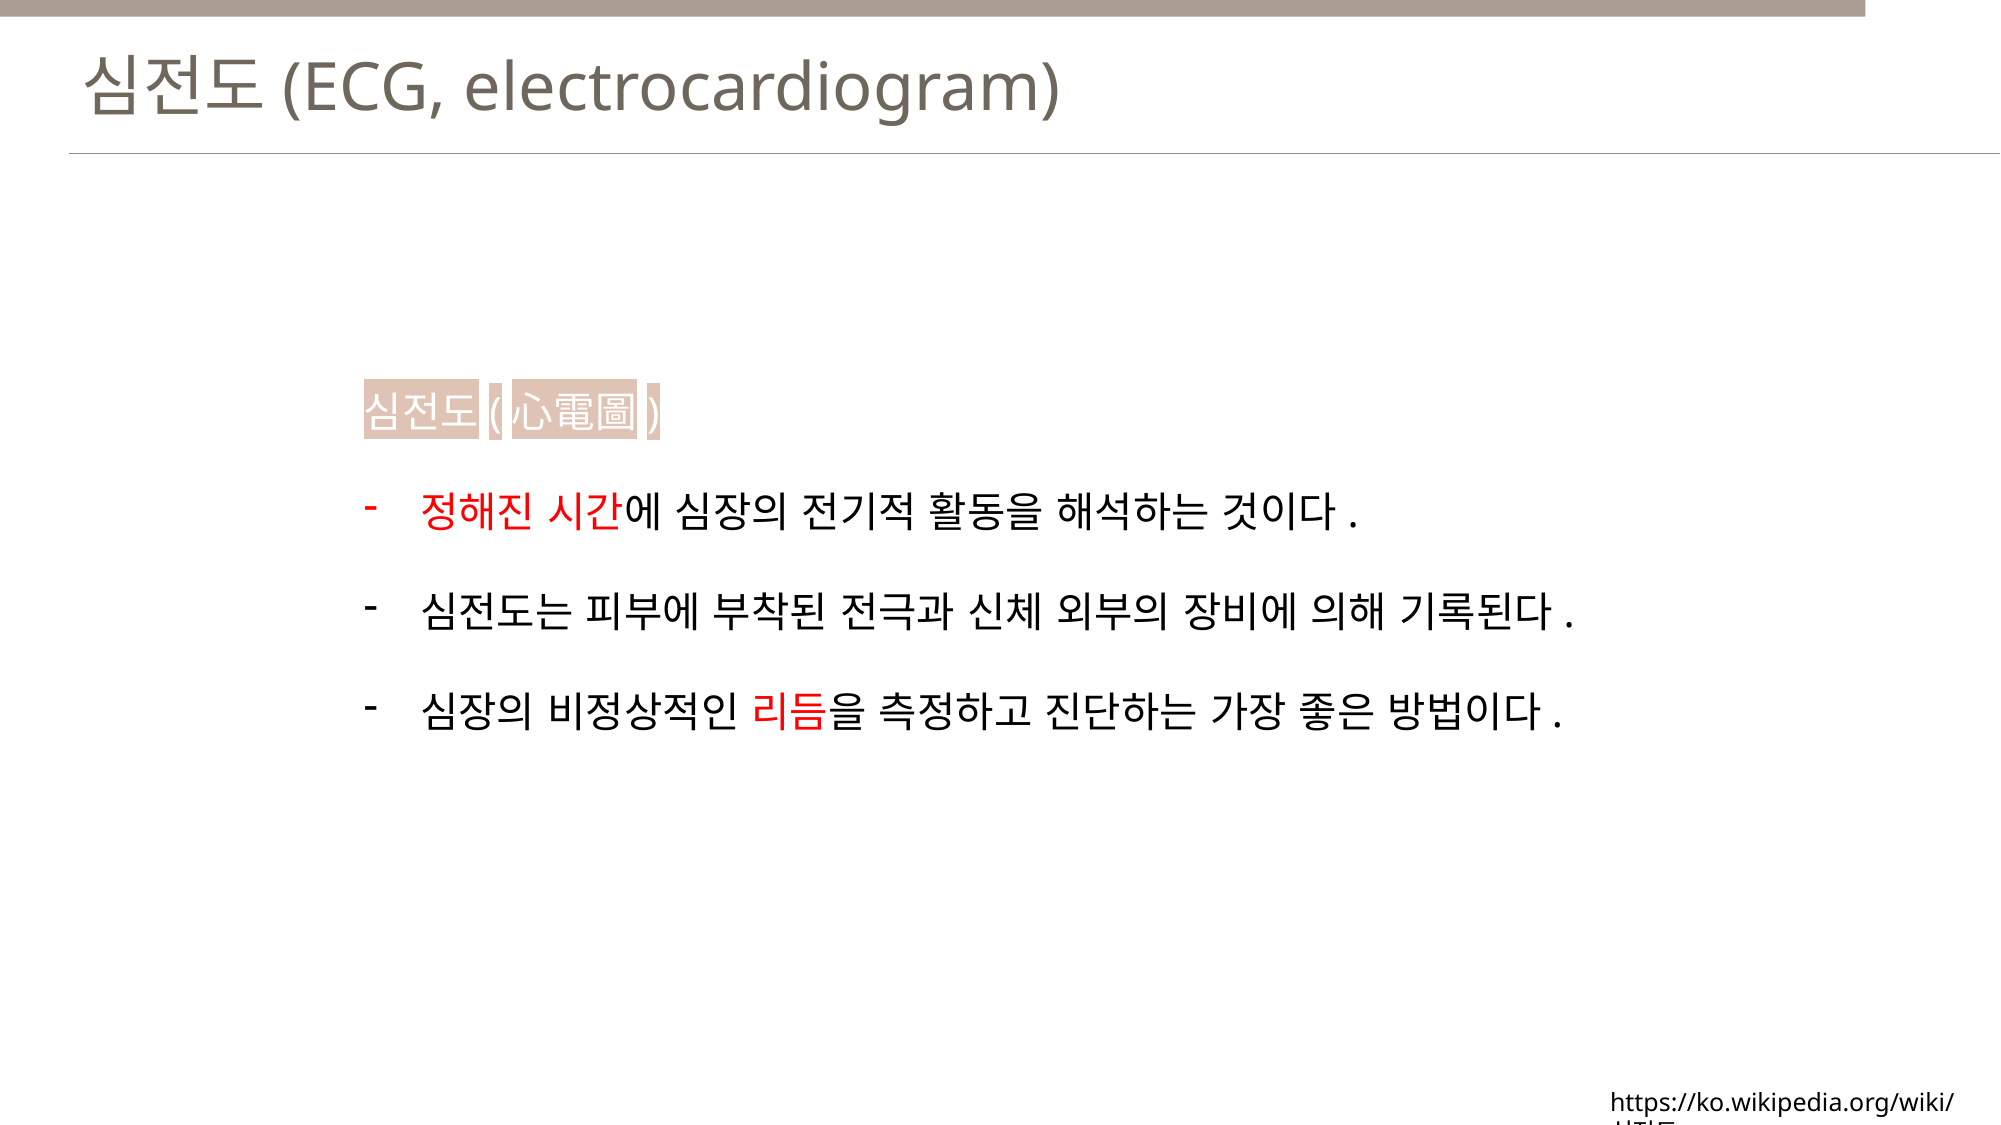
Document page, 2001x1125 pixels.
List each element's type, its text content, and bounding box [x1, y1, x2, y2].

text_box [0, 0, 1866, 18]
text_box https://ko.wikipedia.org/wiki/심전도 [1595, 1079, 2000, 1125]
text_box 심전도(ECG, electrocardiogram) [67, 36, 1320, 132]
text_box 심전도(心電圖) 정해진 시간에 심장의 전기적 활동을 해석하는 것이다. 심전도는 피부에 부착된 전극과 신체 외부의 장비에 의해 기록된다. 심장의 비정상적인 리듬을 측정하고 진단하는 가장 좋은 방법이다. [349, 378, 1590, 744]
